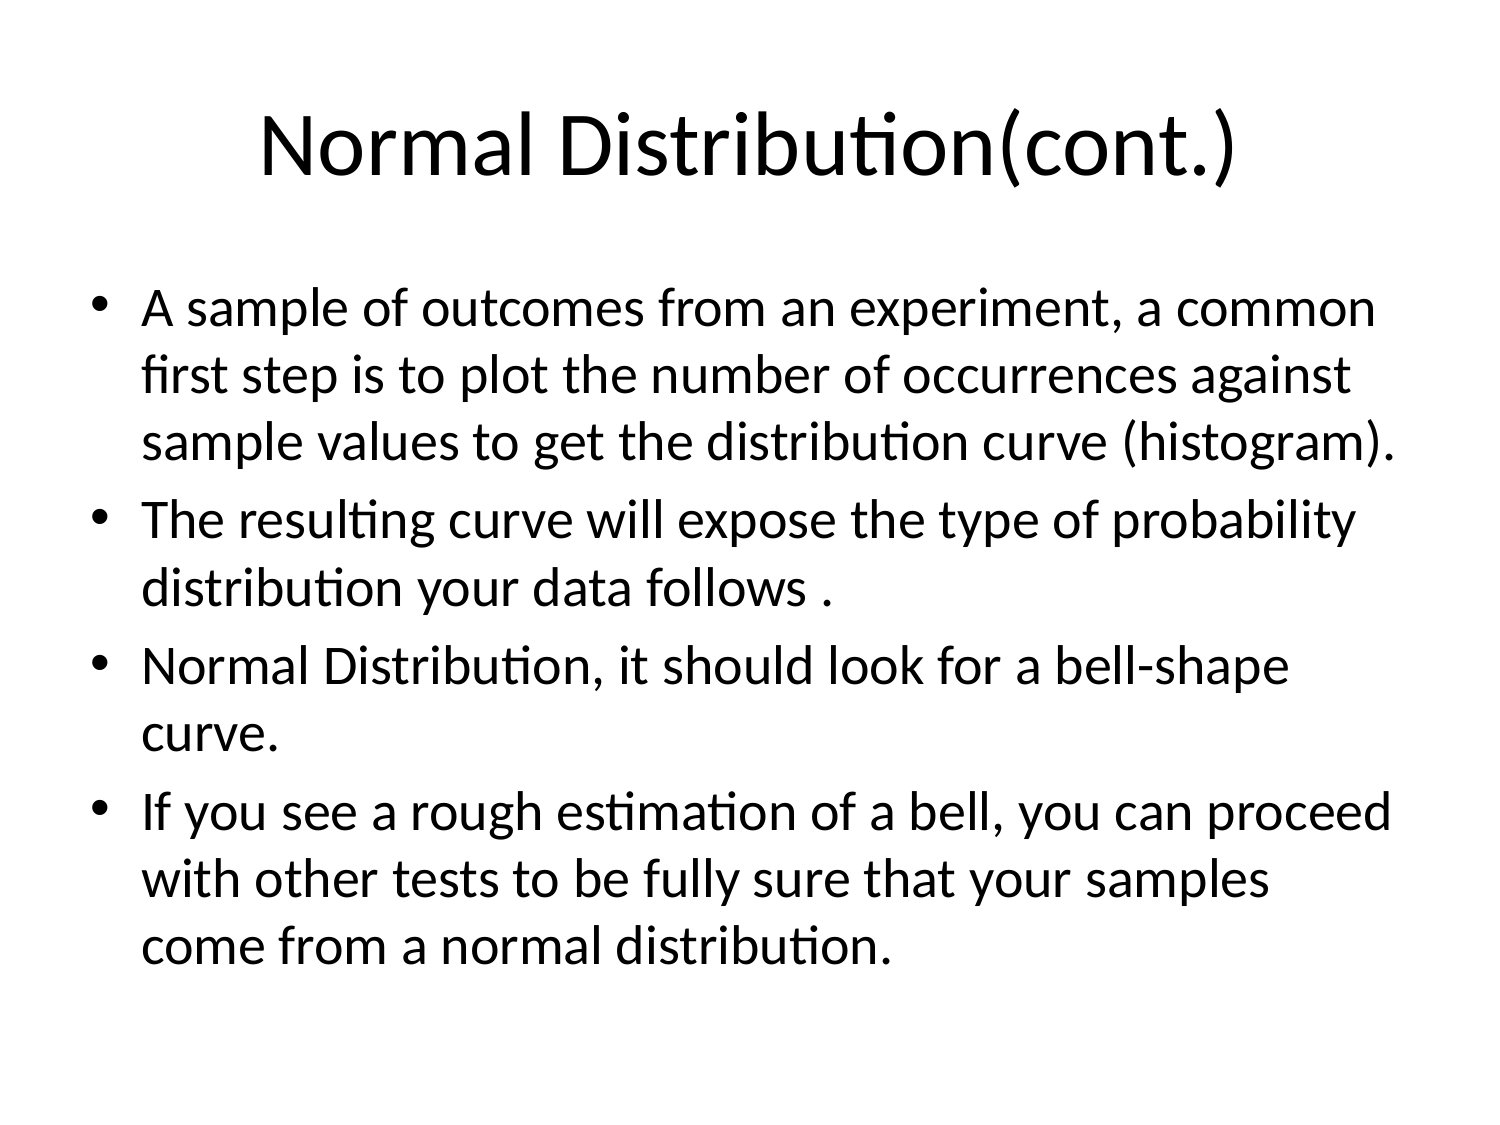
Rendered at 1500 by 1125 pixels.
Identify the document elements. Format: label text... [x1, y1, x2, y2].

list A sample of outcomes from an experiment, a common first step is to plot the number of occurrences against sample values to get the distribution curve (histogram). The resulting curve will expose the type of probability distribution your data follows . Normal Distribution, it should look for a bell-shape curve. If you see a rough estimation of a bell, you can proceed with other tests to be fully sure that your samples come from a normal distribution. [75, 262, 1425, 1005]
title Normal Distribution(cont.) [75, 45, 1425, 233]
